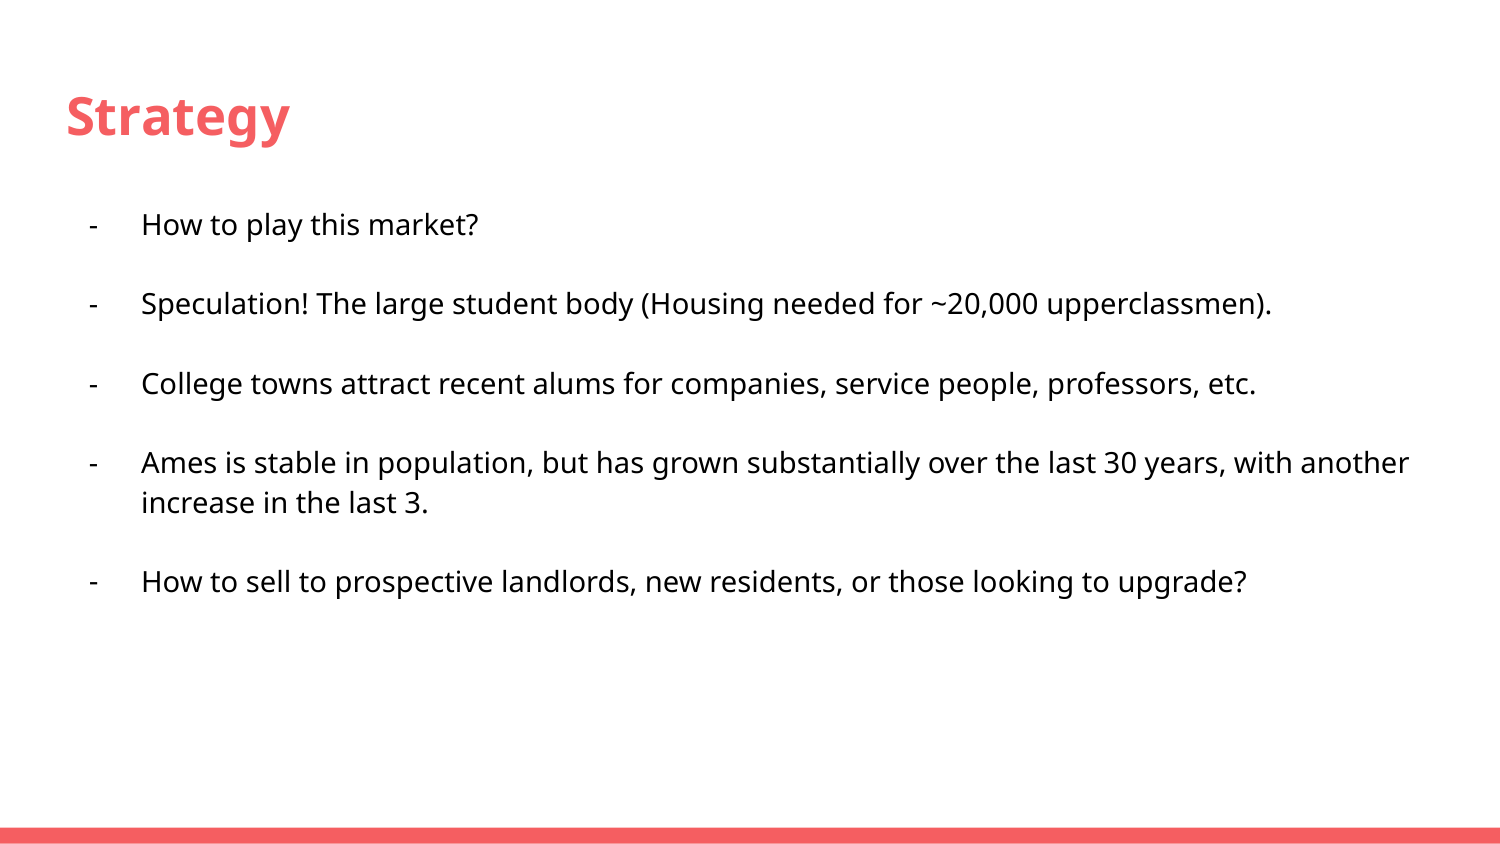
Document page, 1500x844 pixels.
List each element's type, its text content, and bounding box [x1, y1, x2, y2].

title Strategy [51, 64, 1449, 167]
list How to play this market? Speculation! The large student body (Housing needed for ~20,000 upperclassmen). College towns attract recent alums for companies, service people, professors, etc. Ames is stable in population, but has grown substantially over the last 30 years, with another increase in the last 3. How to sell to prospective landlords, new residents, or those looking to upgrade? [51, 189, 1449, 750]
text_box [51, 198, 1394, 265]
